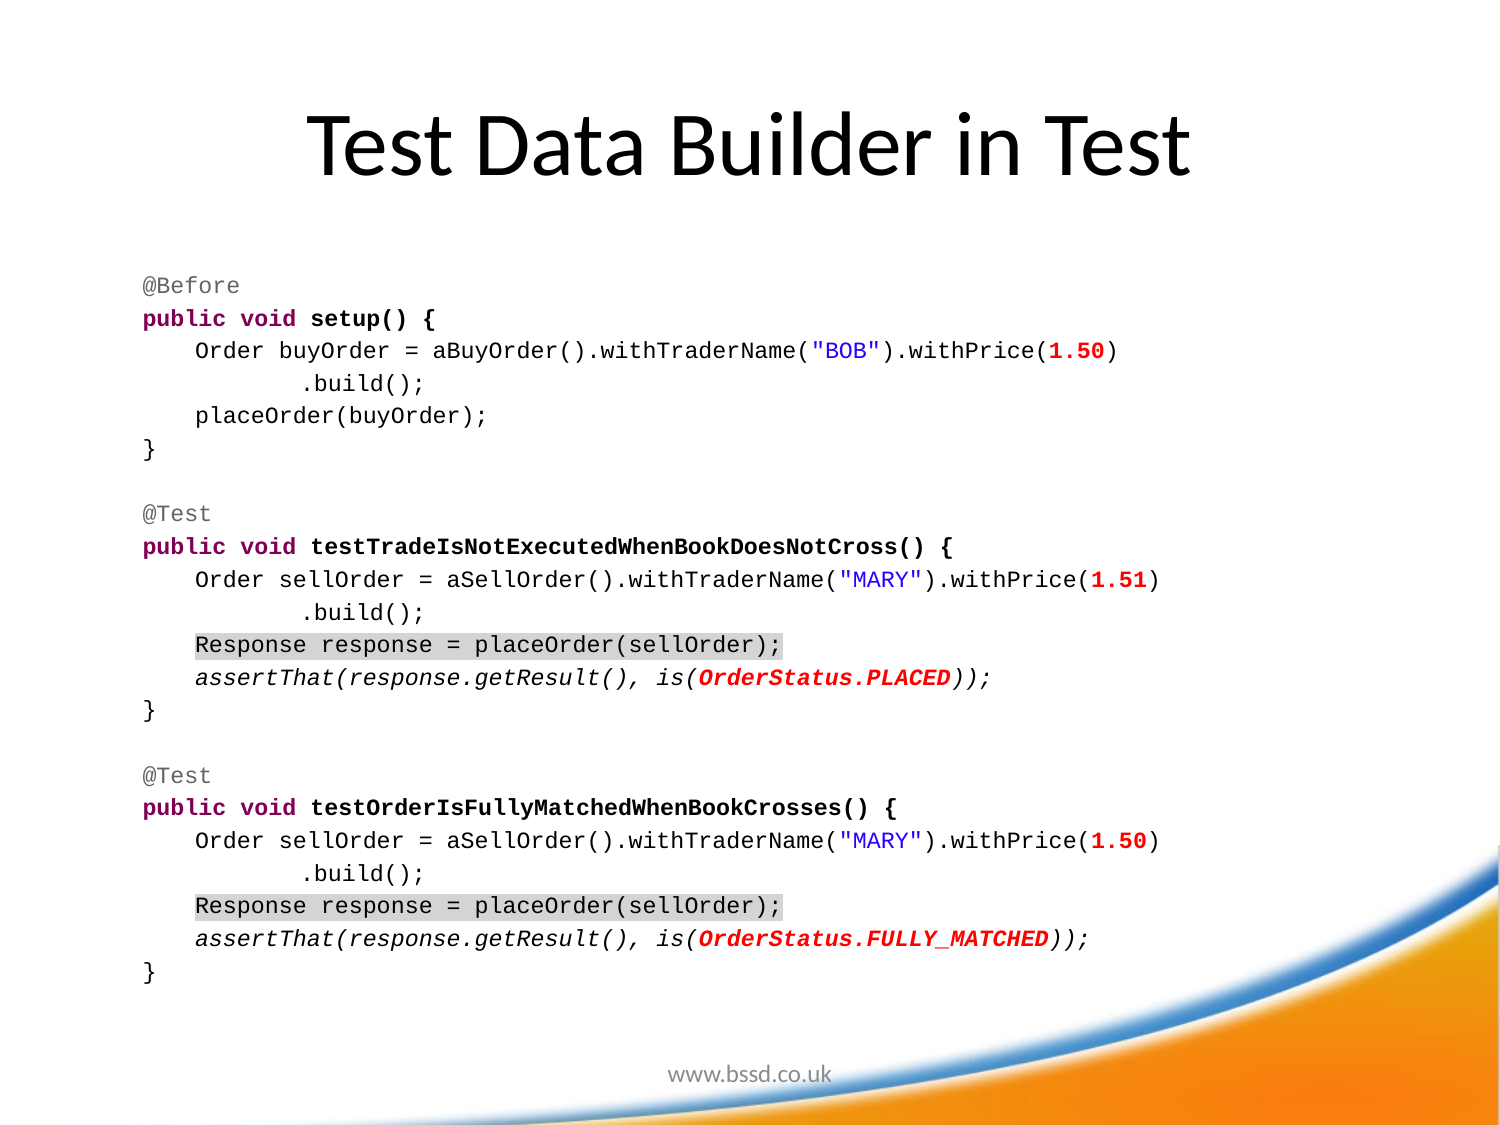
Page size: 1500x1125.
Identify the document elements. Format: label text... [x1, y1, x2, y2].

title Test Data Builder in Test [75, 45, 1425, 233]
list @Before public void setup() { Order buyOrder = aBuyOrder().withTraderName("BOB").withPrice(1.50) .build(); placeOrder(buyOrder); } @Test public void testTradeIsNotExecutedWhenBookDoesNotCross() { Order sellOrder = aSellOrder().withTraderName("MARY").withPrice(1.51) .build(); Response response = placeOrder(sellOrder); assertThat(response.getResult(), is(OrderStatus.PLACED)); } @Test public void testOrderIsFullyMatchedWhenBookCrosses() { Order sellOrder = aSellOrder().withTraderName("MARY").withPrice(1.50) .build(); Response response = placeOrder(sellOrder); assertThat(response.getResult(), is(OrderStatus.FULLY_MATCHED)); } [75, 262, 1425, 1005]
footer www.bssd.co.uk [512, 1042, 988, 1103]
picture [0, 845, 1500, 1125]
